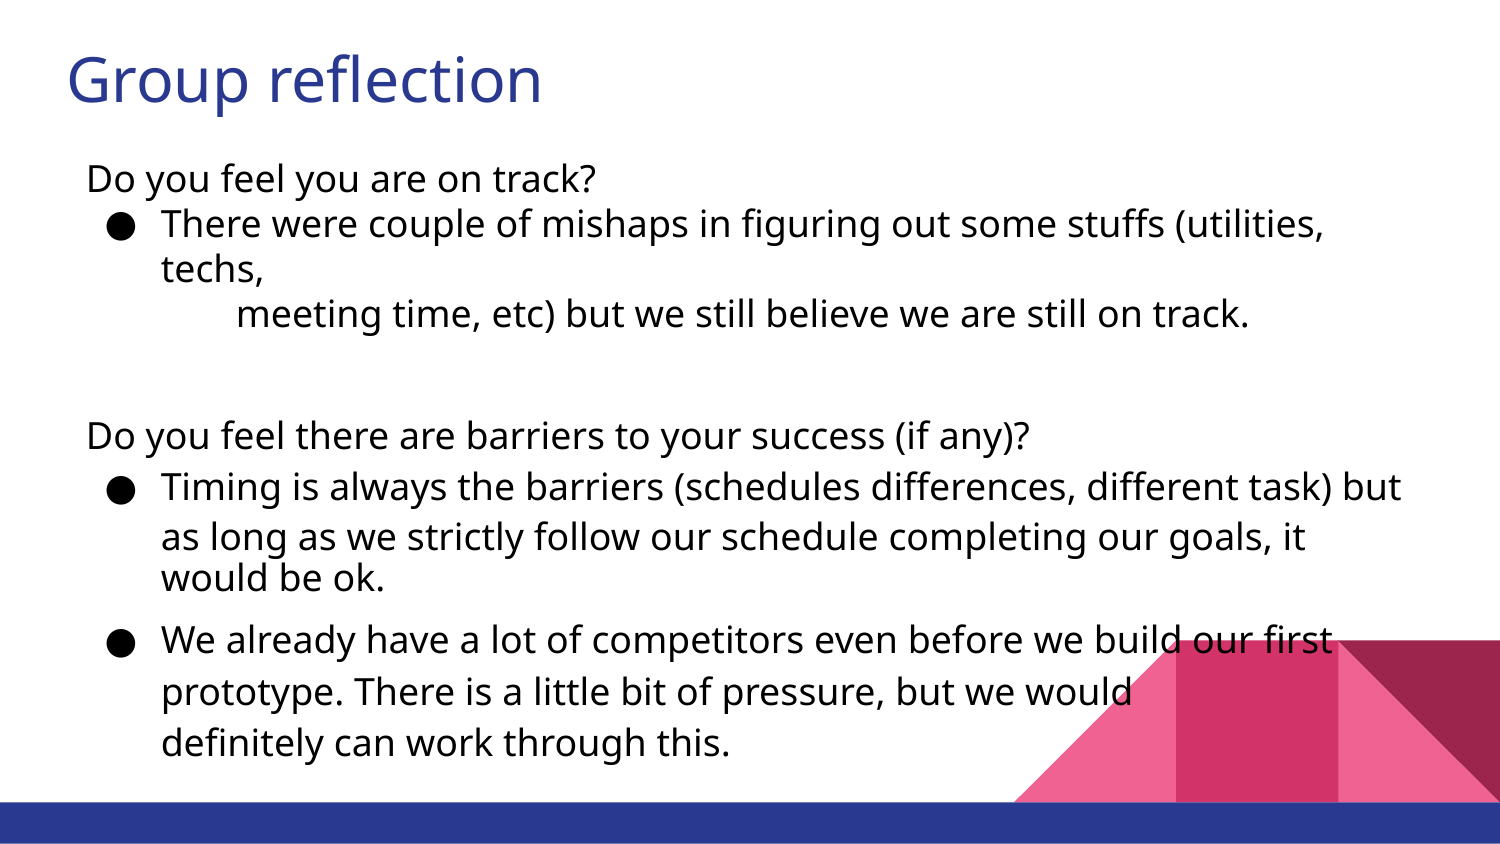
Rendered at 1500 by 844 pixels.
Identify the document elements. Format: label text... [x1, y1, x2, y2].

text_box Do you feel you are on track? There were couple of mishaps in figuring out some stuffs (utilities, techs, meeting time, etc) but we still believe we are still on track. Do you feel there are barriers to your success (if any)? Timing is always the barriers (schedules differences, different task) but as long as we strictly follow our schedule completing our goals, it would be ok. We already have a lot of competitors even before we build our first prototype. There is a little bit of pressure, but we would definitely can work through this. [70, 124, 1430, 785]
title Group reflection [51, 24, 1449, 125]
